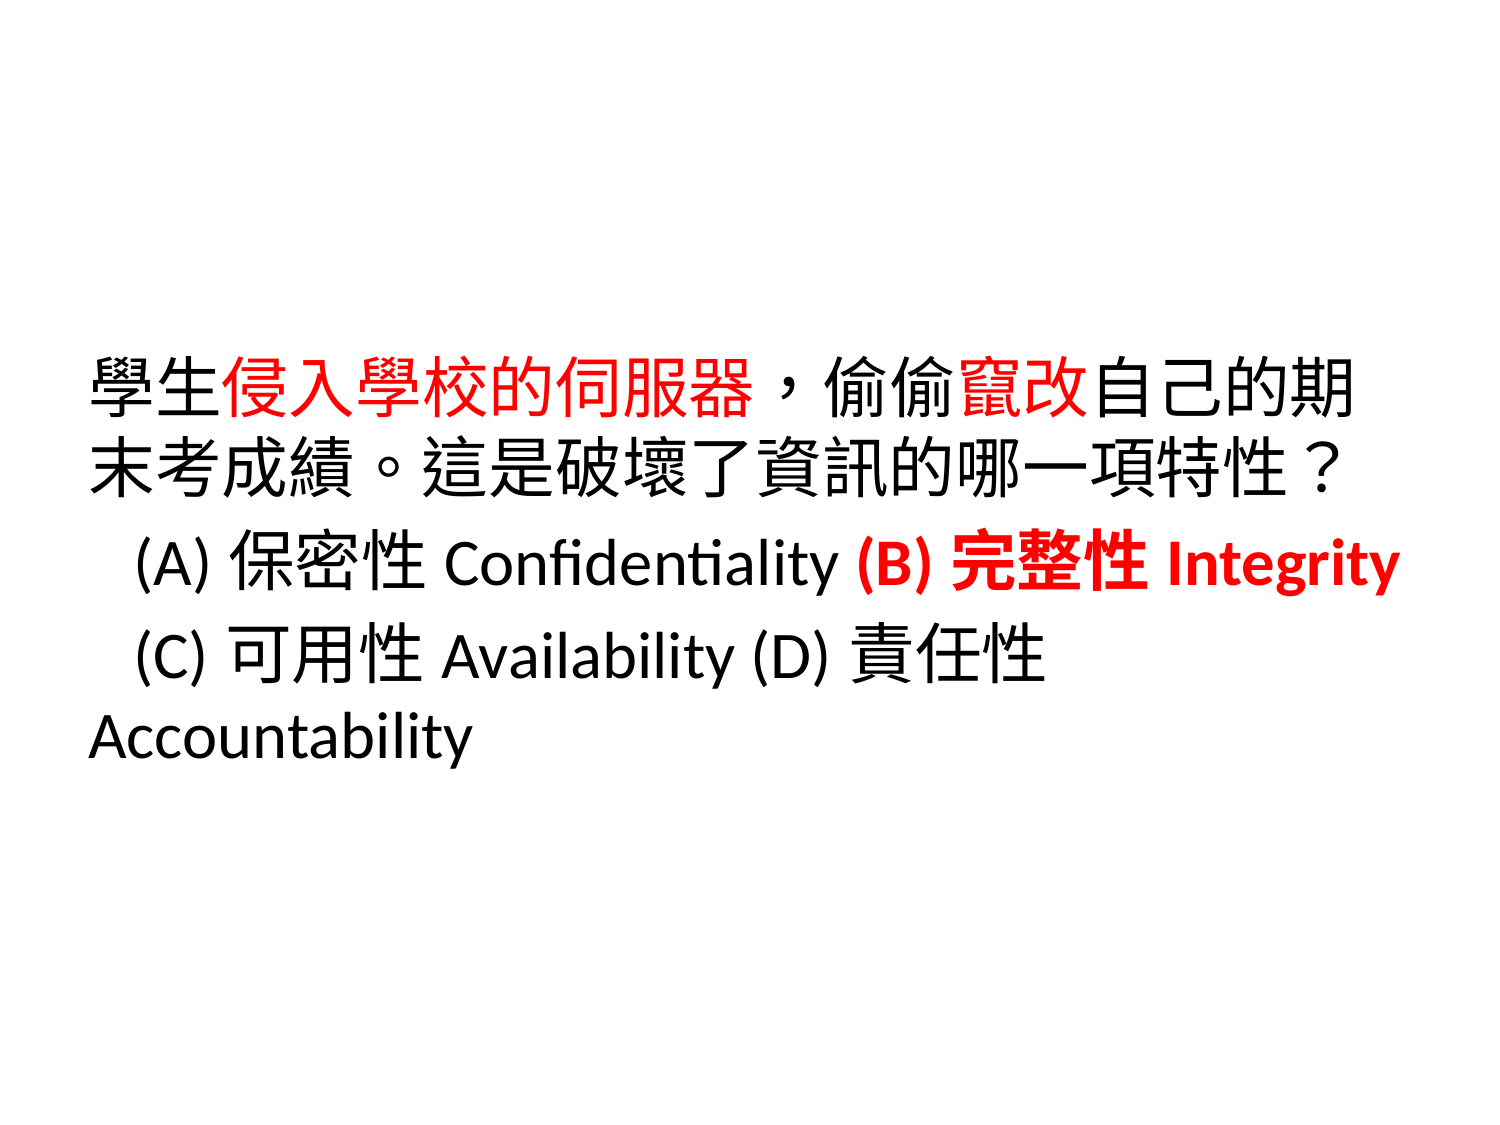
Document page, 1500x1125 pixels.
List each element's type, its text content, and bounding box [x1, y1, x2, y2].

list 學生侵入學校的伺服器，偷偷竄改自己的期末考成績。這是破壞了資訊的哪一項特性？ (A)保密性Confidentiality (B)完整性Integrity (C)可用性Availability (D)責任性Accountability [73, 338, 1424, 740]
